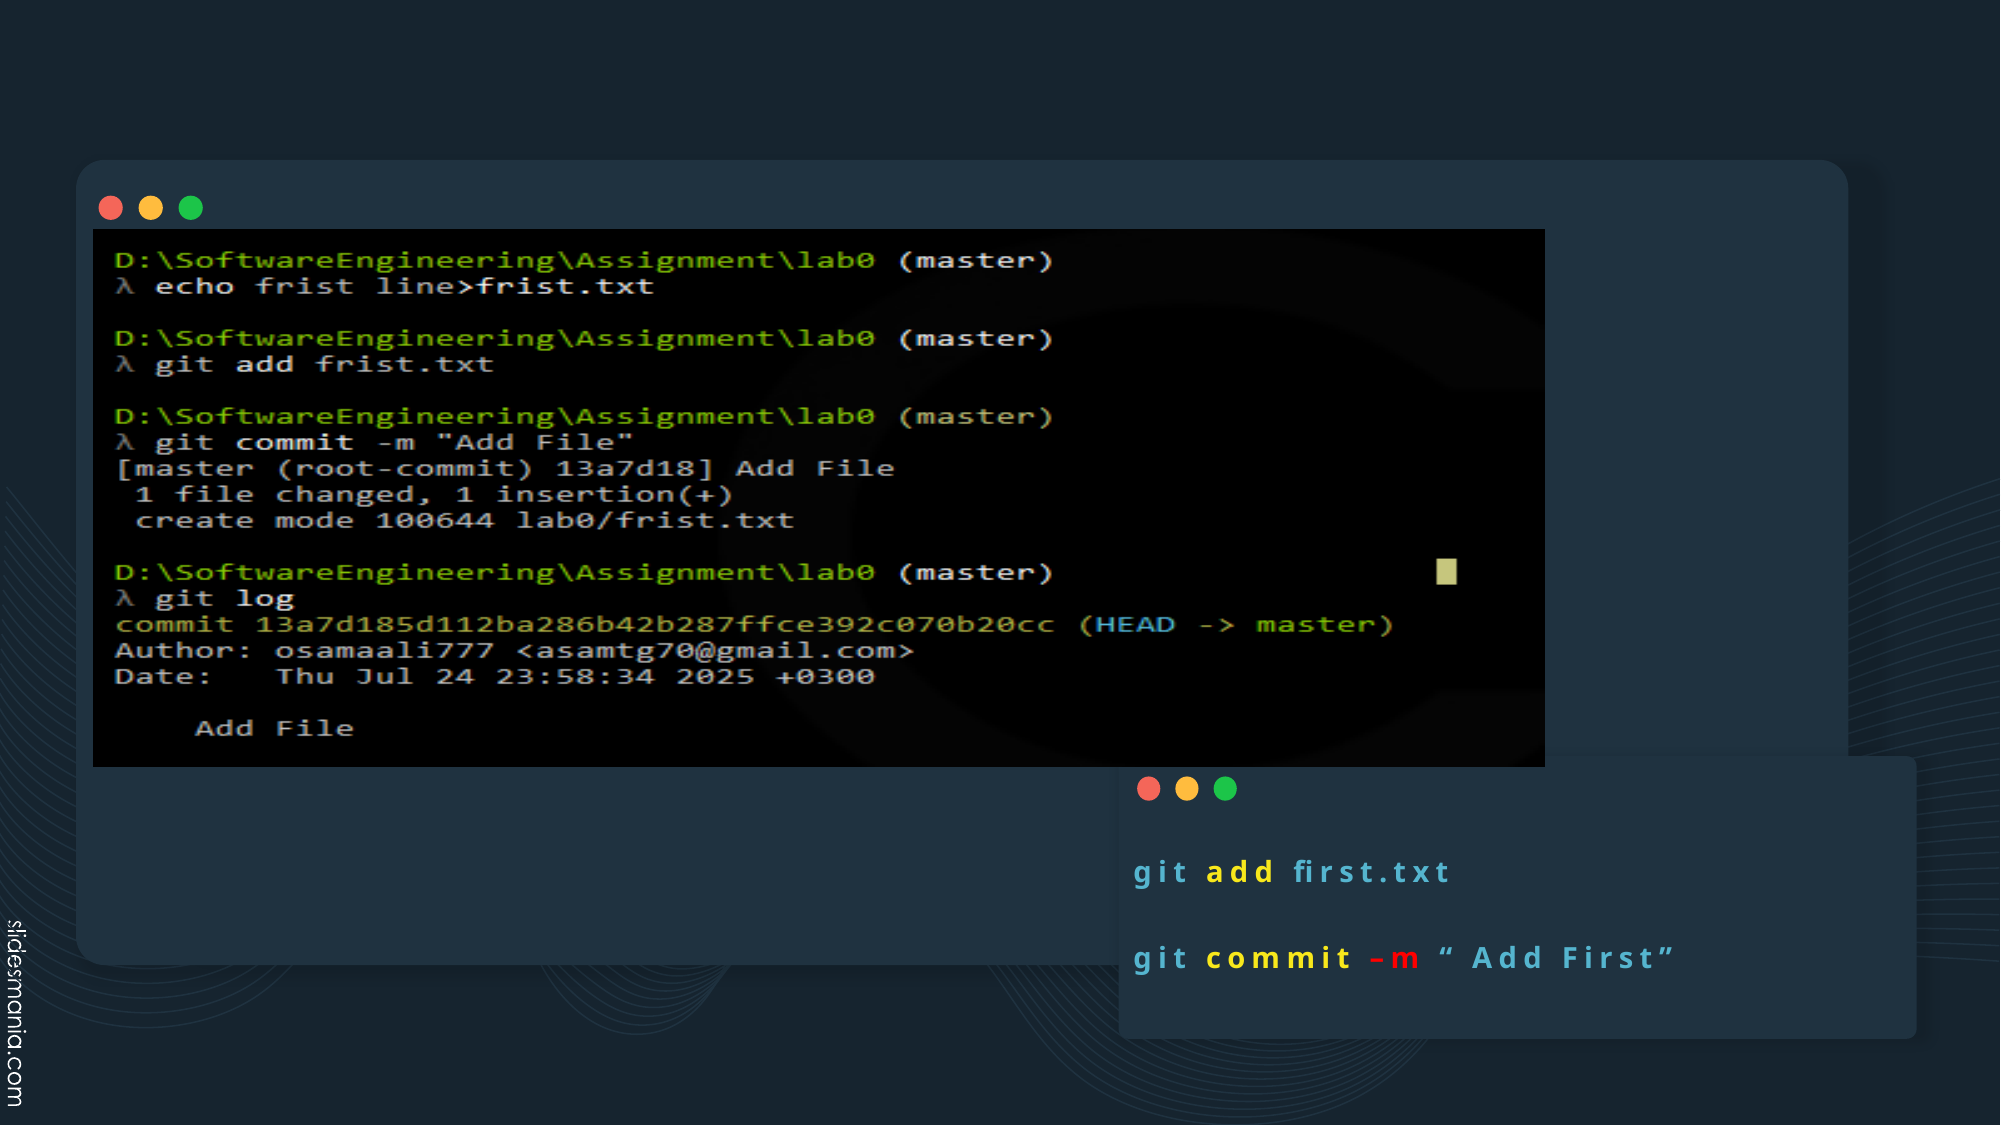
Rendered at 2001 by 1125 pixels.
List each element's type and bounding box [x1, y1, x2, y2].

text_box [75, 159, 1849, 966]
picture [93, 229, 1545, 768]
text_box [1118, 755, 2000, 1040]
